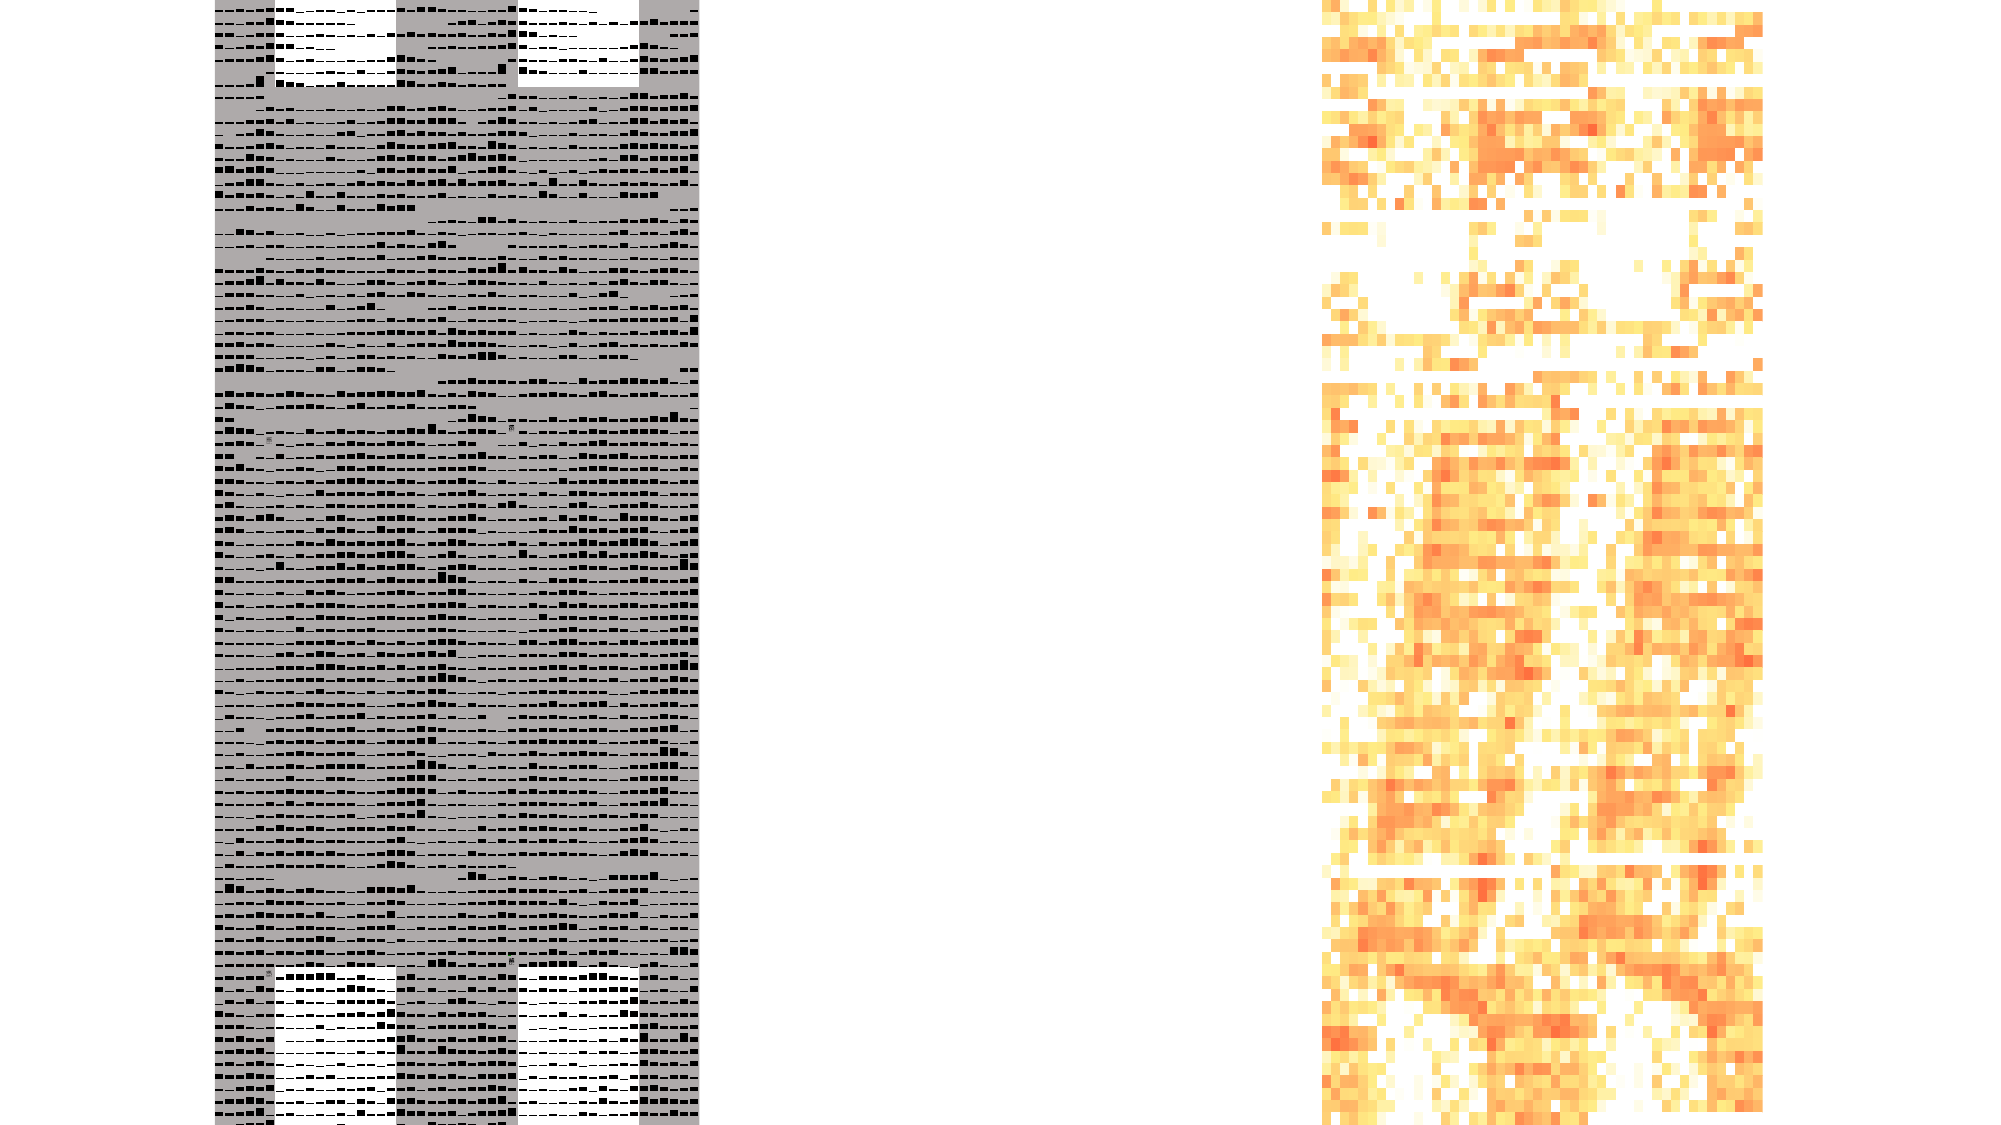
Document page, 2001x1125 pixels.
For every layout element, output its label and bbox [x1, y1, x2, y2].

picture [0, 321, 2000, 808]
